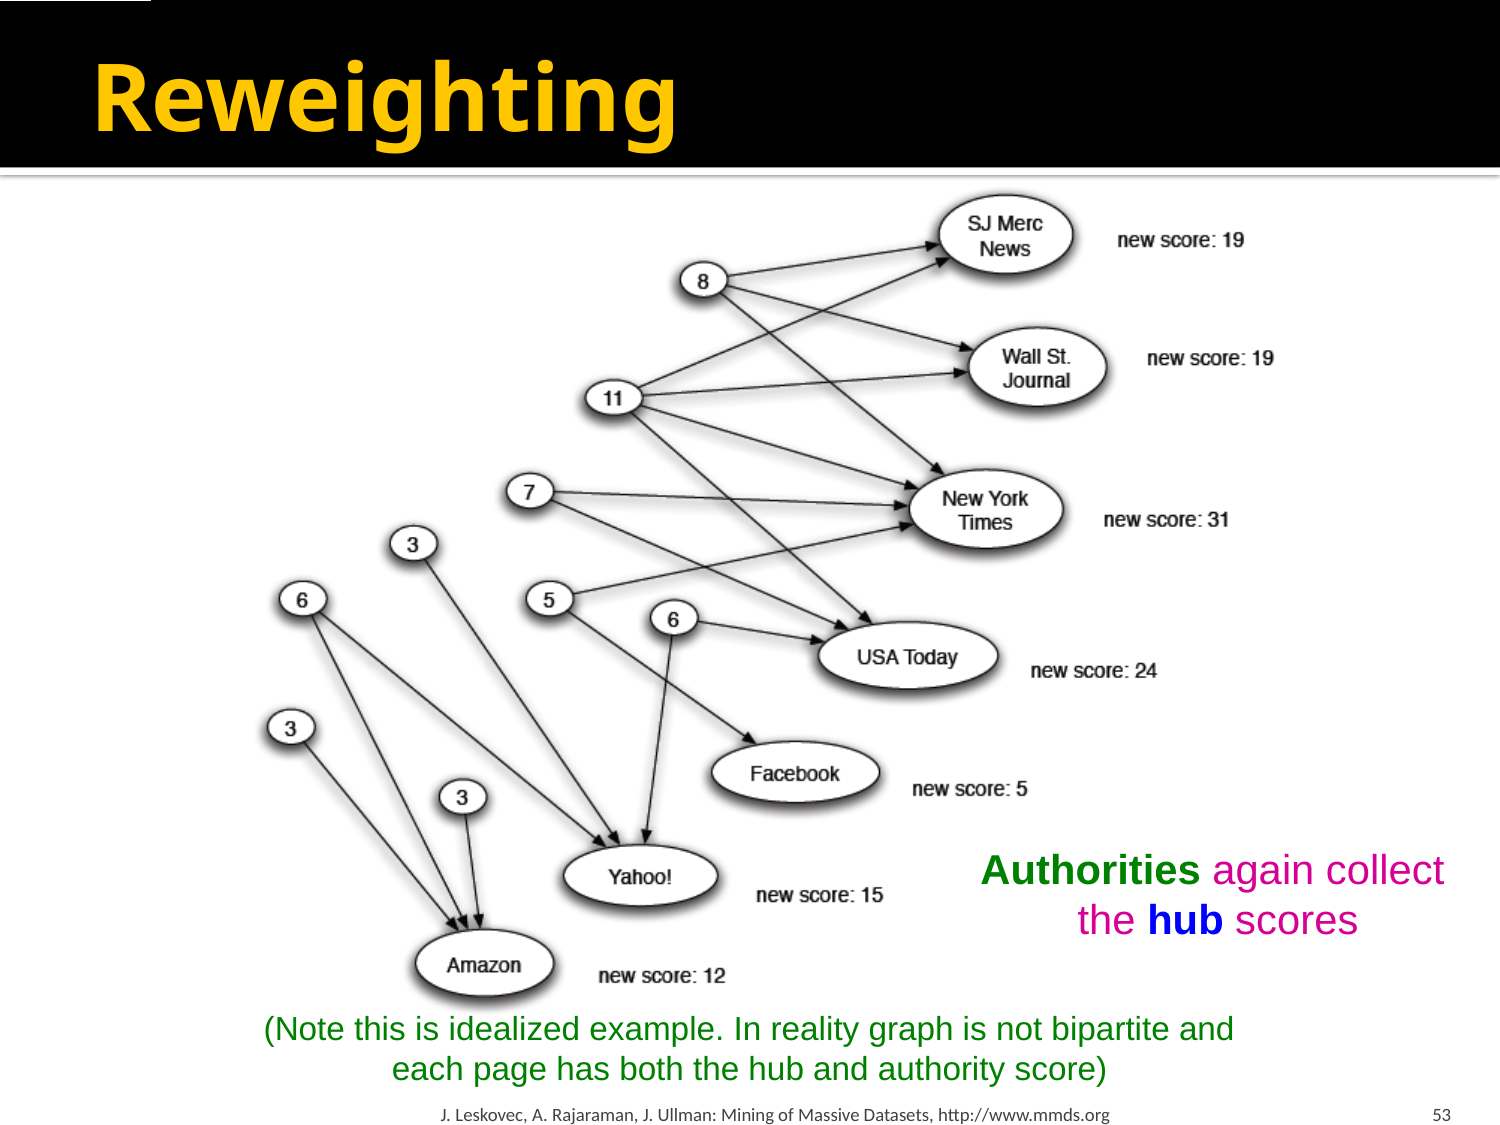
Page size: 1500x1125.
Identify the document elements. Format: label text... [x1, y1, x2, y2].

picture [249, 186, 1298, 1026]
footer J. Leskovec, A. Rajaraman, J. Ullman: Mining of Massive Datasets, http://www.mmds.org [433, 1080, 1337, 1125]
text_box Authorities again collect the hub scores [1302, 835, 1473, 952]
text_box (Note this is idealized example. In reality graph is not bipartite and each page has both the hub and authority score) [224, 999, 1275, 1096]
title Reweighting [75, 24, 1425, 163]
slide_number ‹#› [1345, 1080, 1467, 1125]
